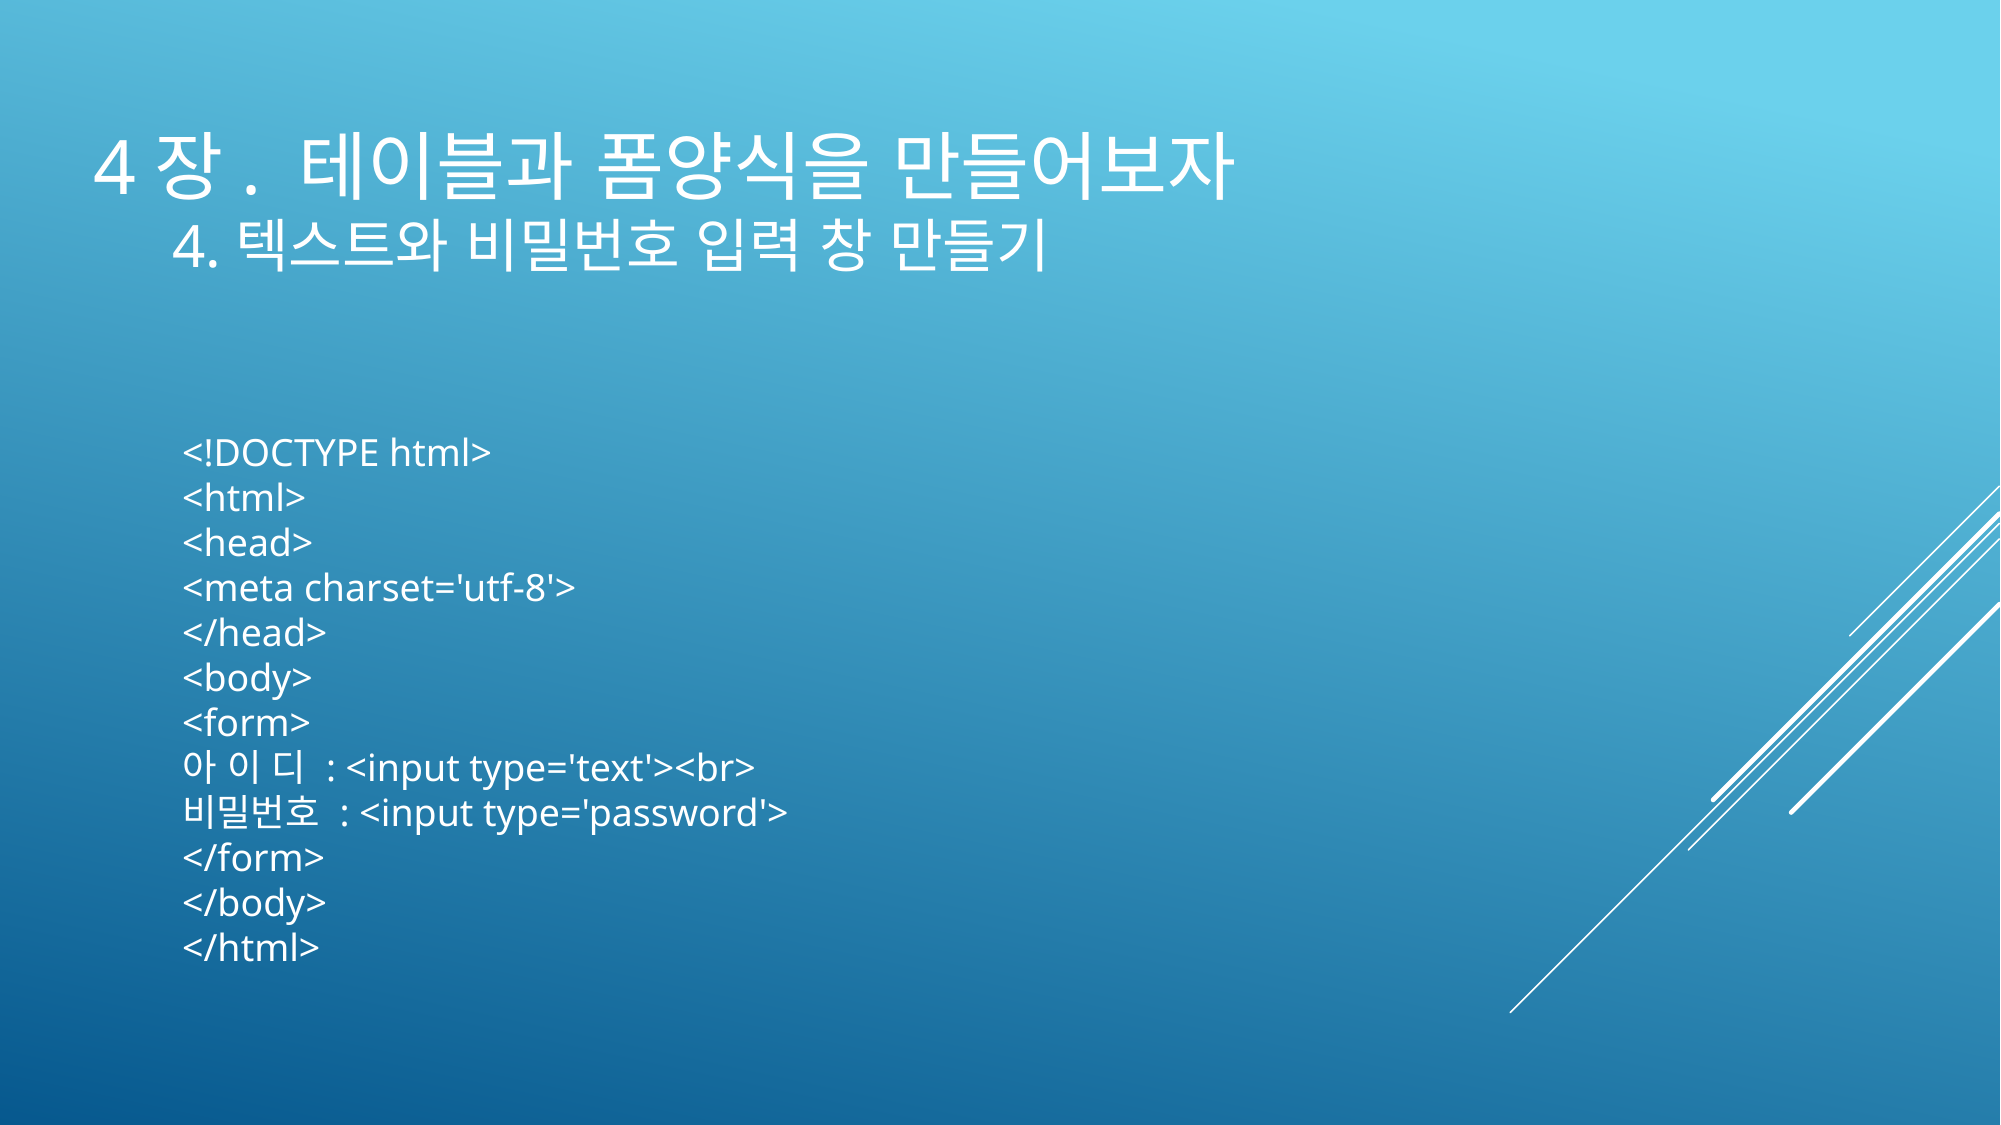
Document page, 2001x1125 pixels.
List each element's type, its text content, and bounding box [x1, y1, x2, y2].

text_box 4.텍스트와 비밀번호 입력 창 만들기 [157, 202, 1065, 287]
title 4장. 테이블과 폼양식을 만들어보자 [78, 40, 1479, 288]
text_box <!DOCTYPE html> <html> <head> <meta charset='utf-8'> </head> <body> <form> 아 이 디 : <input type='text'><br> 비밀번호 : <input type='password'> </form> </body> </html> [167, 421, 805, 977]
